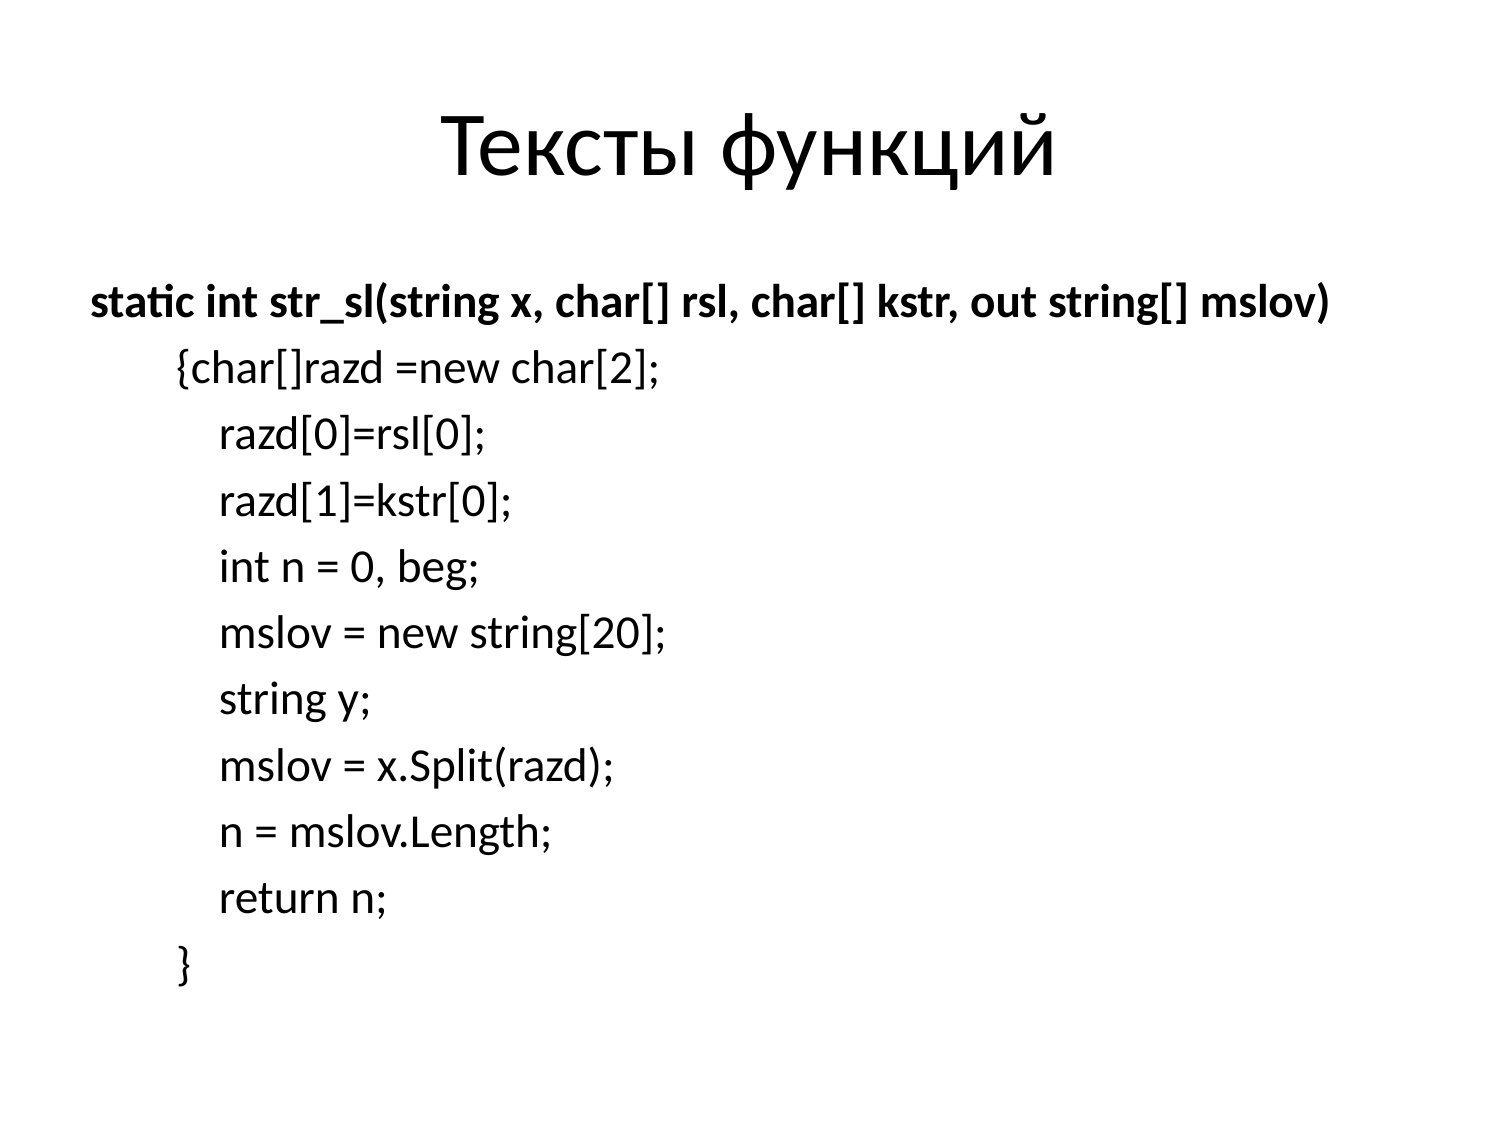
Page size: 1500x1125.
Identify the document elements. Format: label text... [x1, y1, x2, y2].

title Тексты функций [75, 45, 1425, 233]
list static int str_sl(string x, char[] rsl, char[] kstr, out string[] mslov) {char[]razd =new char[2]; razd[0]=rsl[0]; razd[1]=kstr[0]; int n = 0, beg; mslov = new string[20]; string y; mslov = x.Split(razd); n = mslov.Length; return n; } [75, 262, 1425, 1005]
